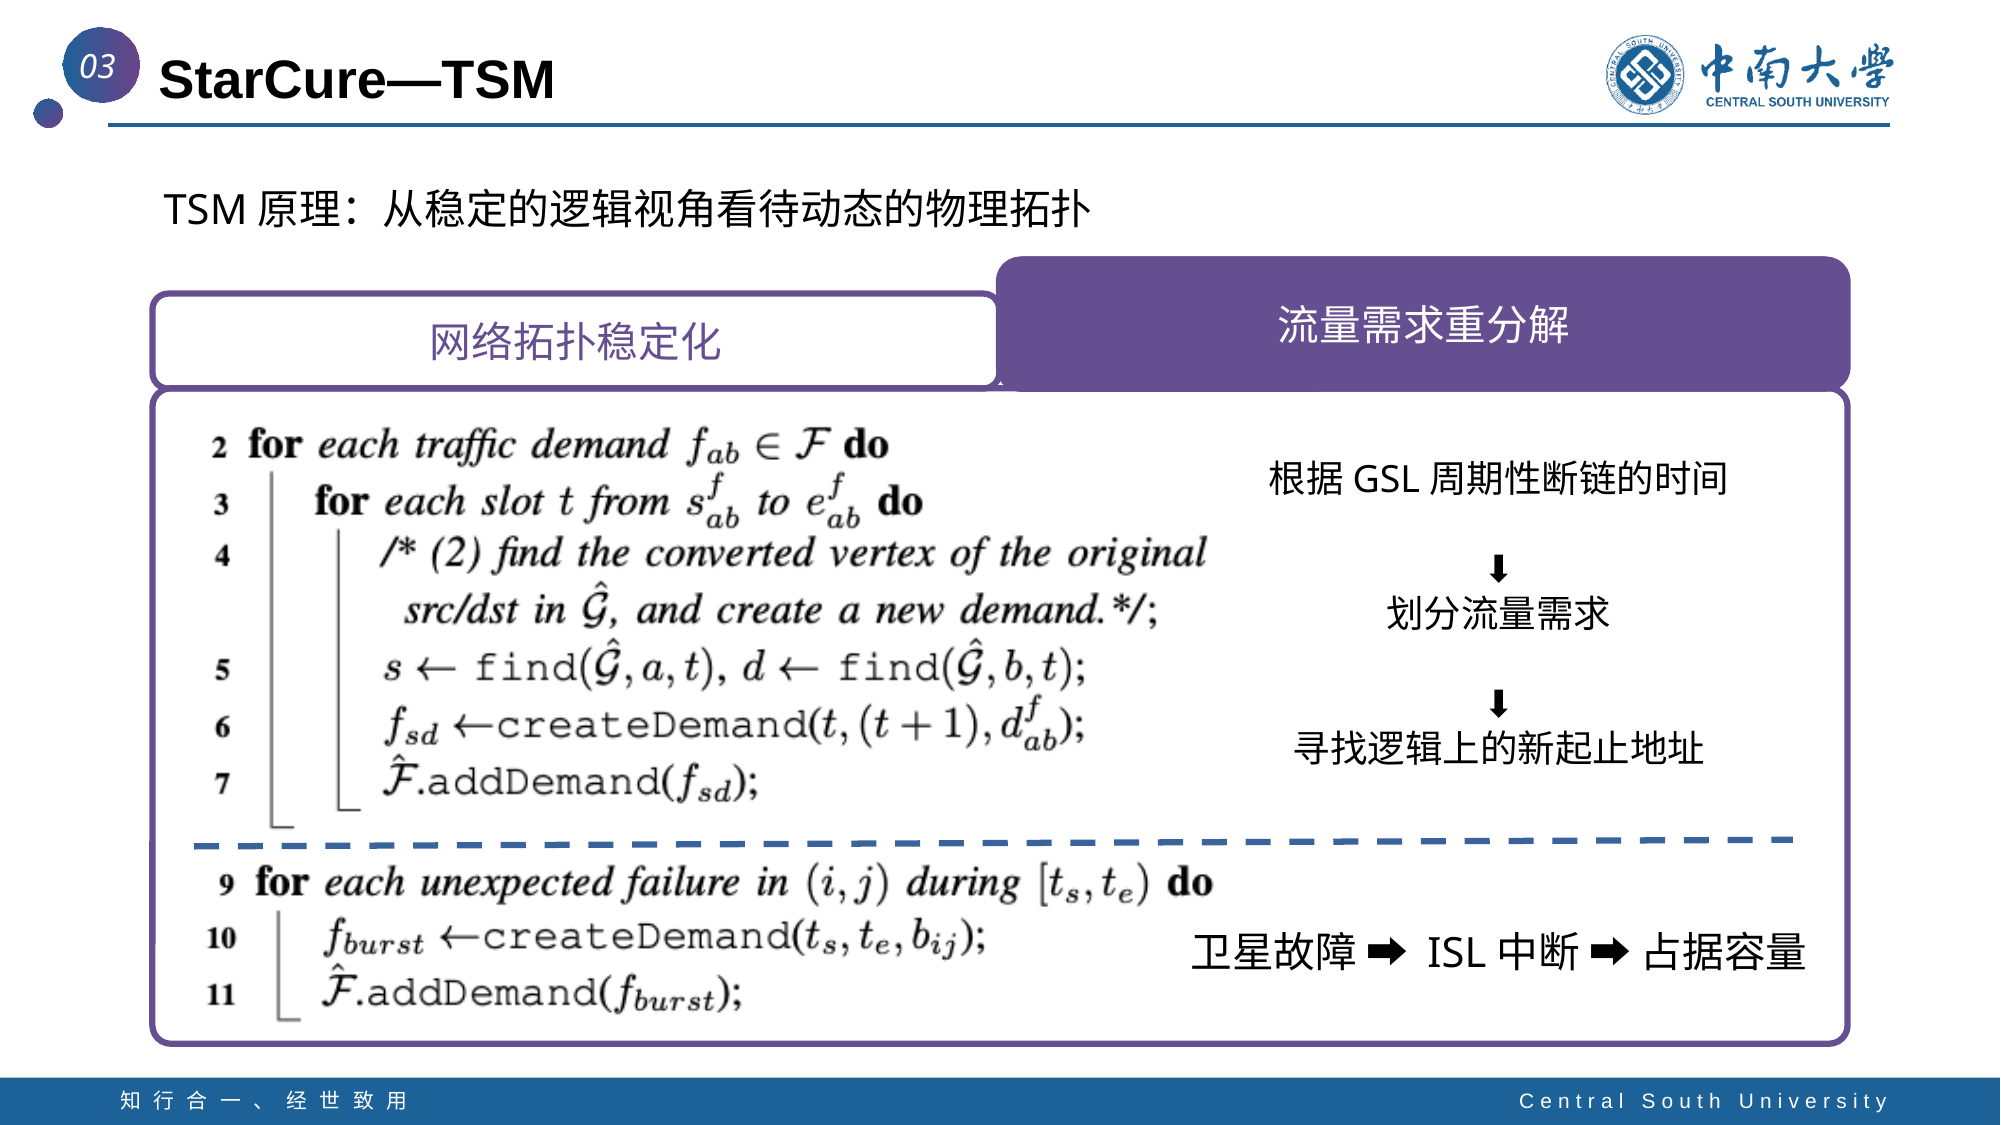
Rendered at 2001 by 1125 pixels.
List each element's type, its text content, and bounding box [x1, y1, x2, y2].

text_box [151, 387, 1849, 1045]
text_box 知行合一、经世致用 [105, 1080, 423, 1120]
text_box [33, 26, 153, 128]
text_box [0, 1077, 2000, 1125]
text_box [194, 839, 1793, 847]
text_box StarCure—TSM [158, 0, 1050, 118]
picture [1595, 28, 1907, 121]
text_box 流量需求重分解 [999, 258, 1849, 388]
text_box 根据GSL周期性断链的时间 ⬇️ 划分流量需求 ⬇️ 寻找逻辑上的新起止地址 [1253, 447, 1744, 778]
text_box TSM原理：从稳定的逻辑视角看待动态的物理拓扑 [148, 175, 1108, 240]
text_box 网络拓扑稳定化 [151, 292, 1001, 389]
text_box 卫星故障 ➡️ ISL中断 ➡️ 占据容量 [1225, 918, 1823, 984]
picture [193, 856, 1225, 1028]
picture [194, 422, 1234, 839]
text_box Central South University [1504, 1080, 1902, 1120]
